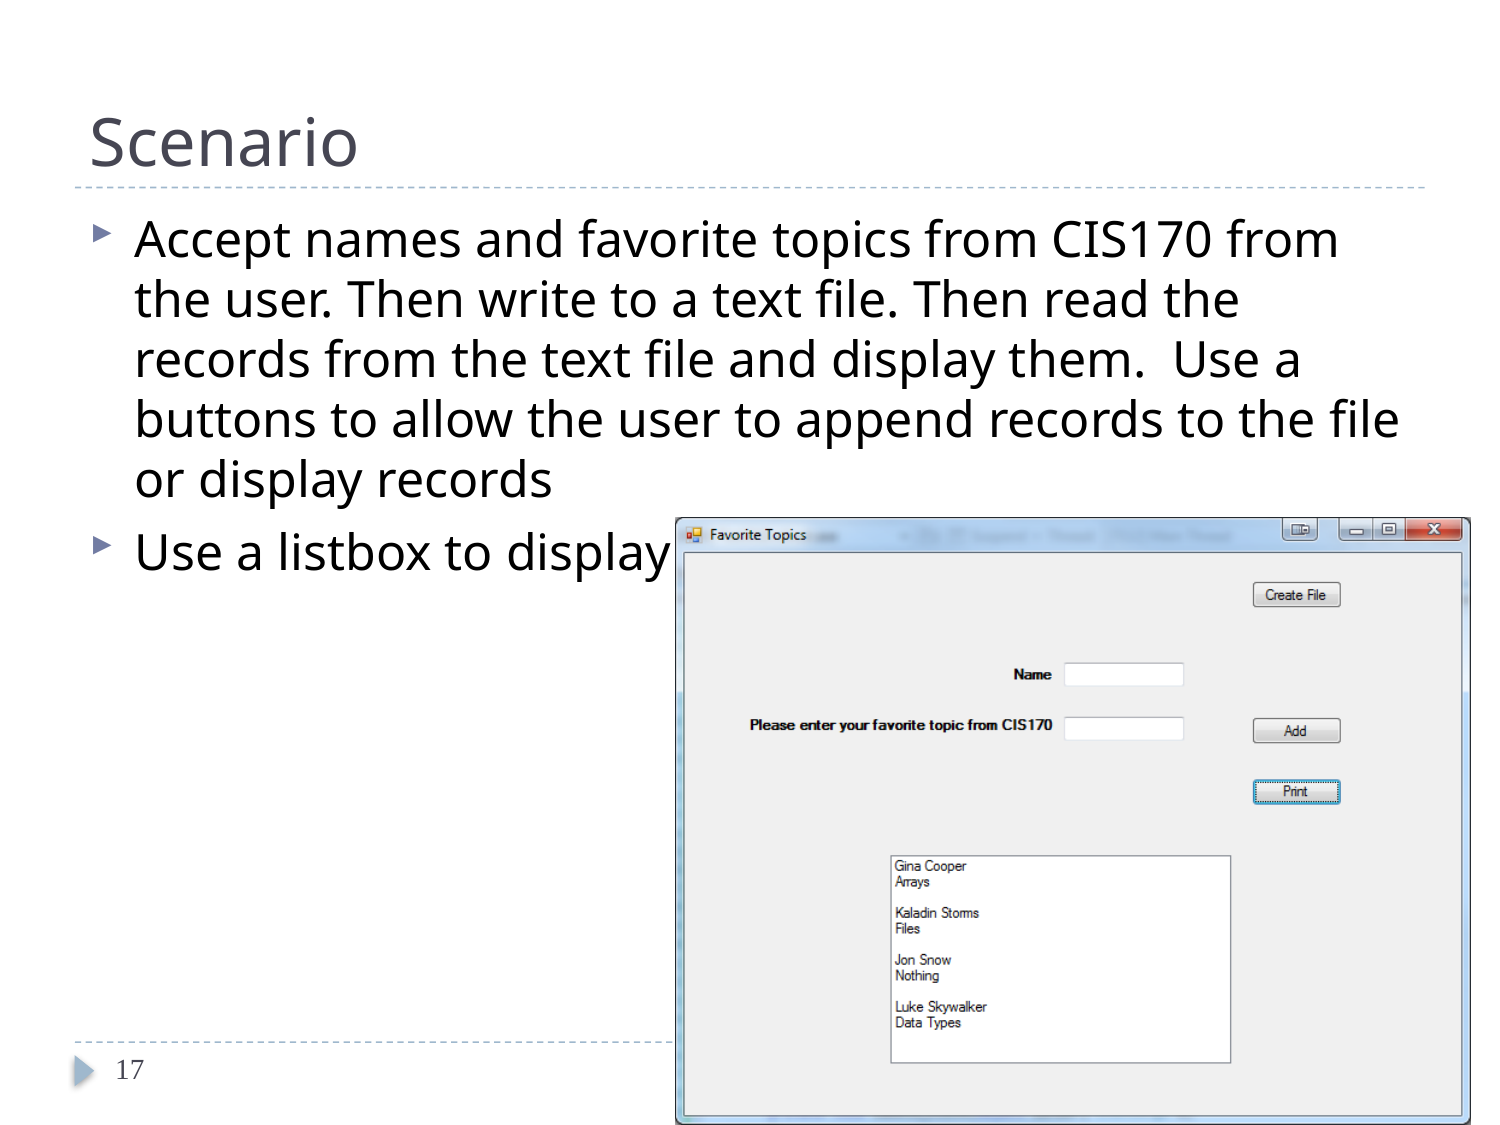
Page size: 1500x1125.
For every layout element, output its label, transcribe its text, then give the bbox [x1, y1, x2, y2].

title Scenario [75, 24, 1425, 188]
slide_number 17 [100, 1042, 426, 1103]
picture [674, 517, 1471, 1125]
list Accept names and favorite topics from CIS170 from the user. Then write to a text file. Then read the records from the text file and display them. Use a buttons to allow the user to append records to the file or display records Use a listbox to display records [75, 200, 1425, 1010]
